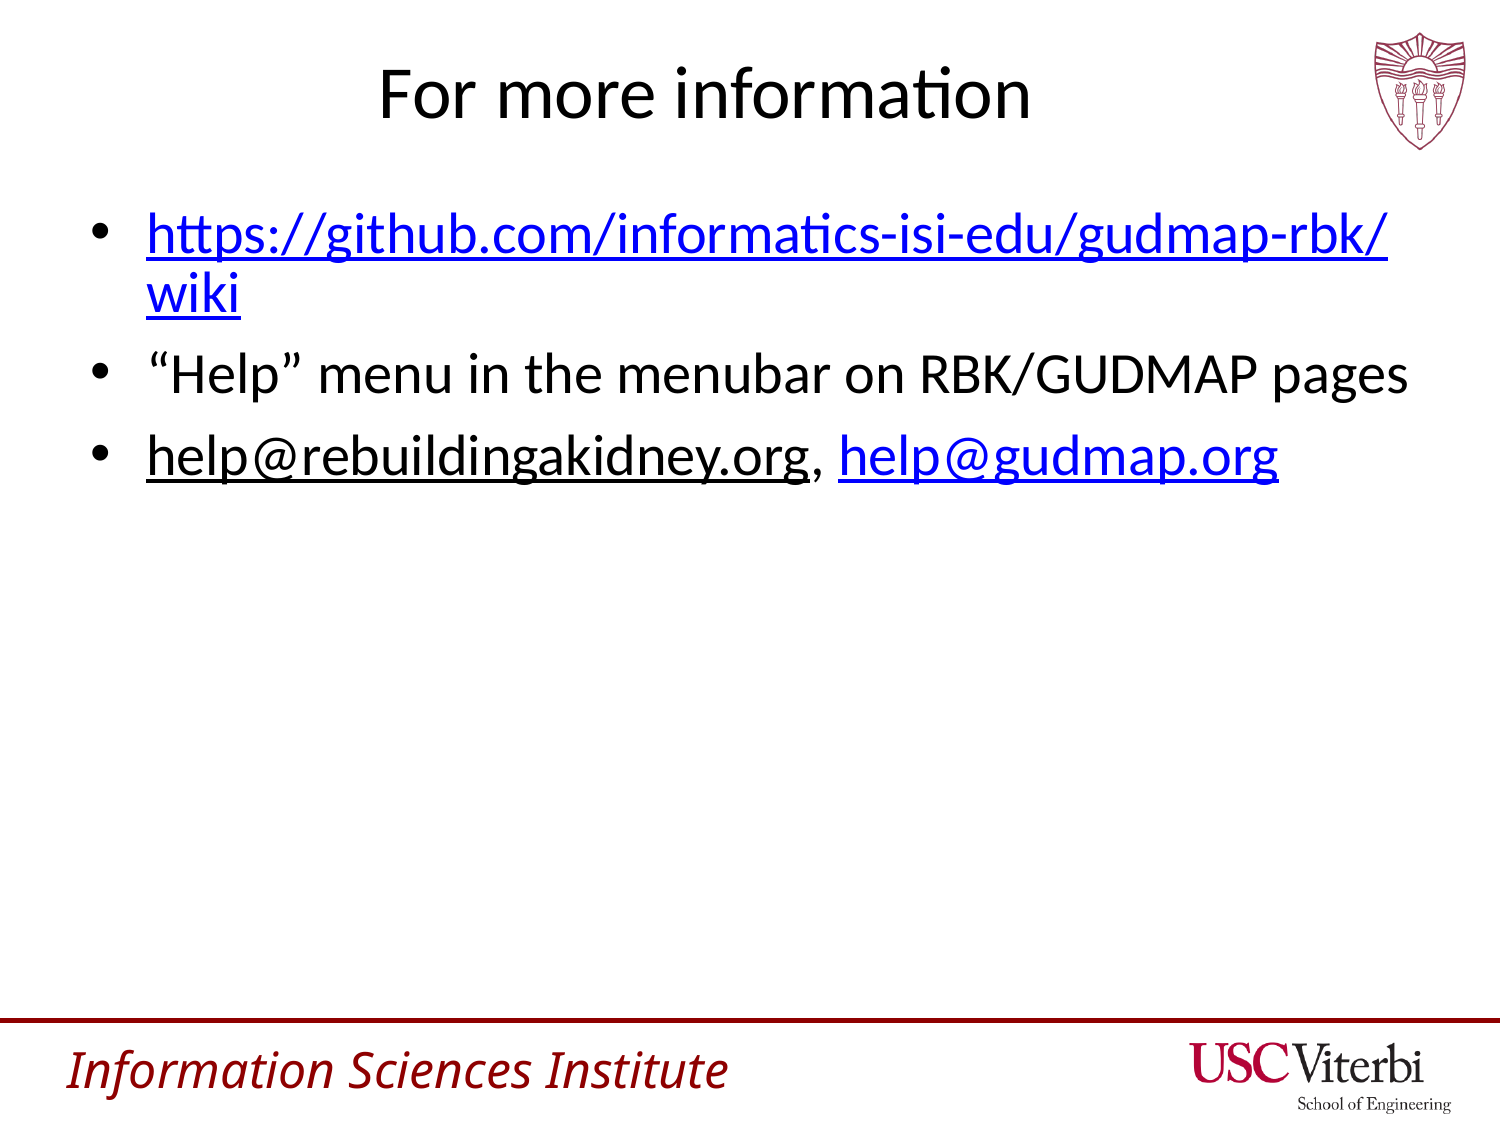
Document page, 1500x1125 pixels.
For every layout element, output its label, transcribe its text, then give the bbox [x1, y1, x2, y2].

list https://github.com/informatics-isi-edu/gudmap-rbk/wiki “Help” menu in the menubar on RBK/GUDMAP pages help@rebuildingakidney.org, help@gudmap.org [75, 187, 1426, 1005]
title For more information [75, 36, 1338, 141]
